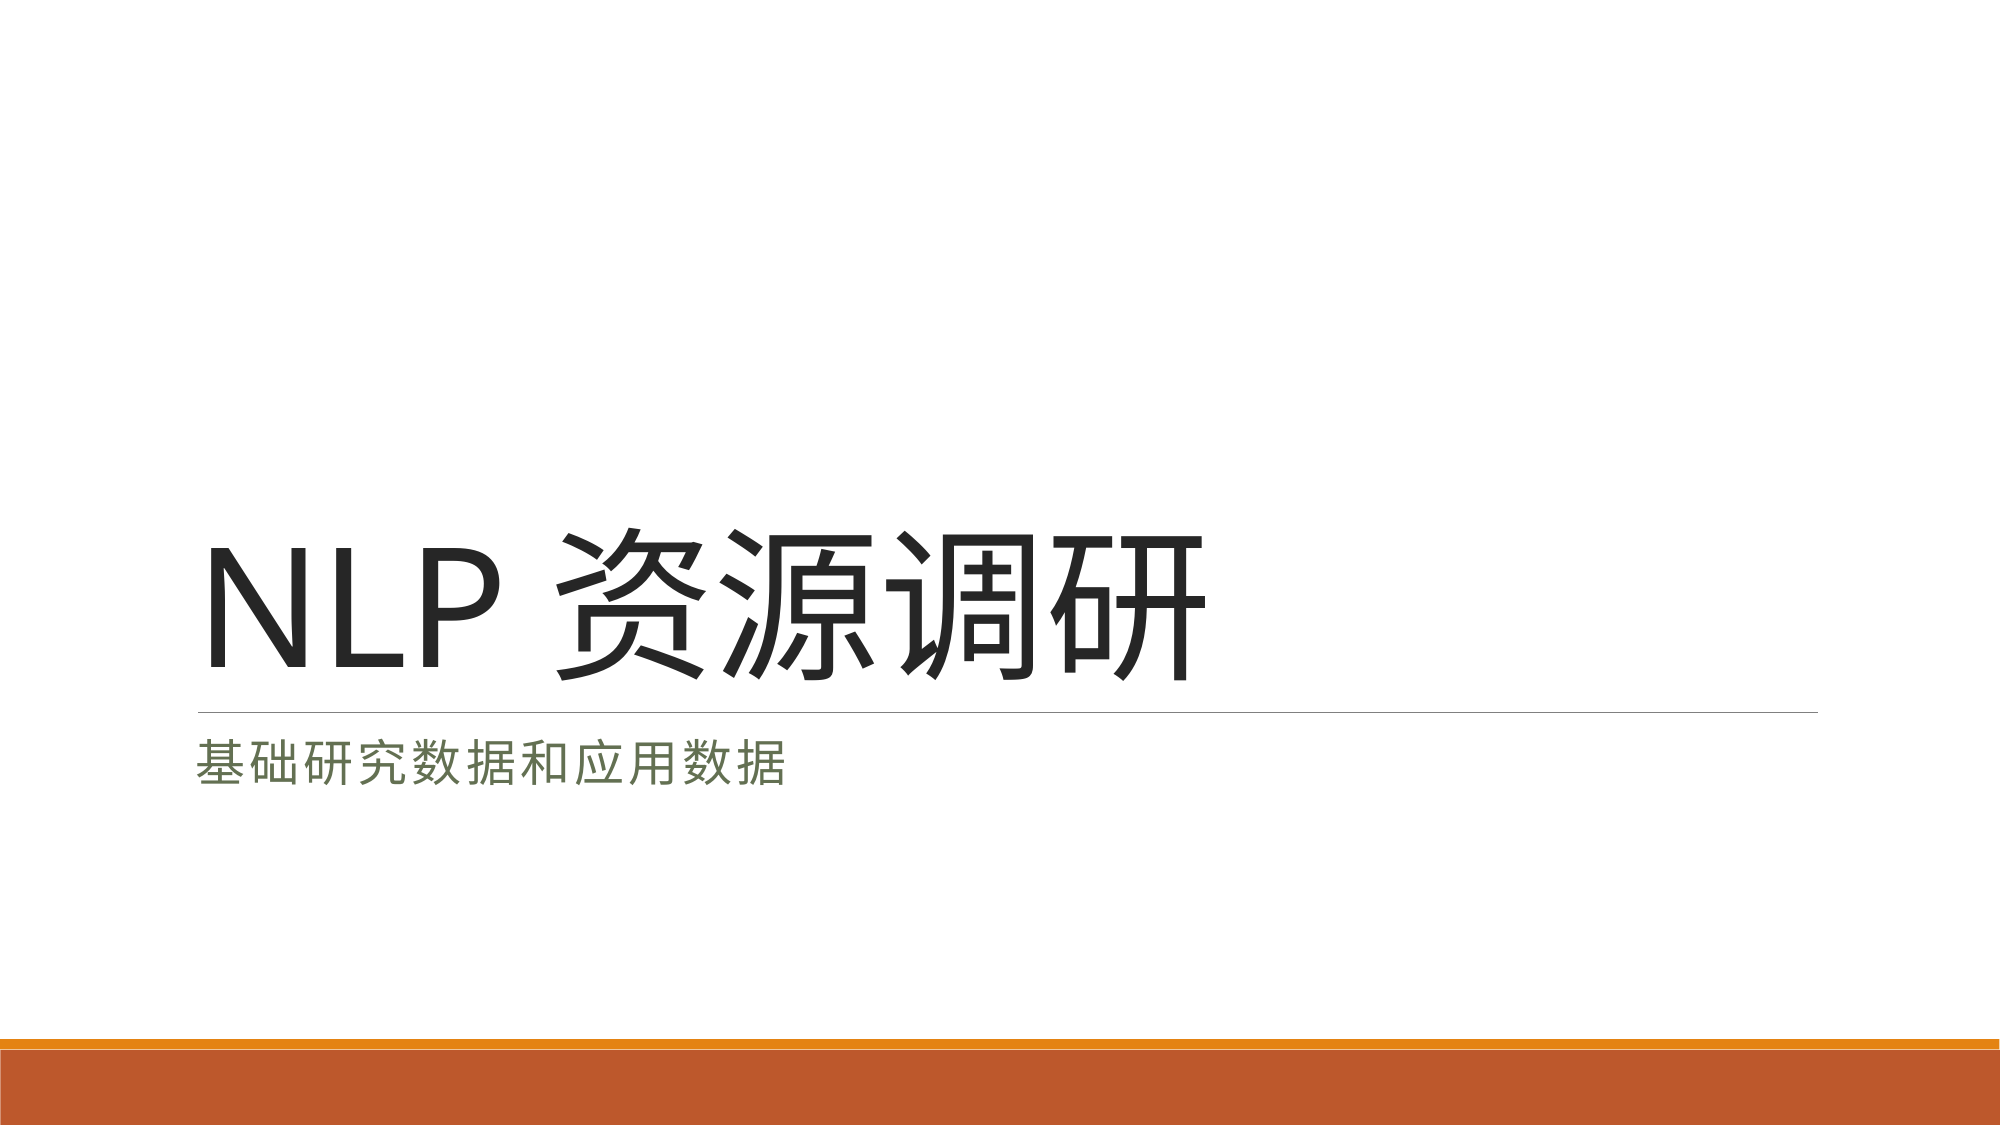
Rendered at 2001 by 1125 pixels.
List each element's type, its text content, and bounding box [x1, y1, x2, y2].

subtitle 基础研究数据和应用数据 [180, 730, 1831, 919]
title NLP资源调研 [180, 124, 1830, 710]
